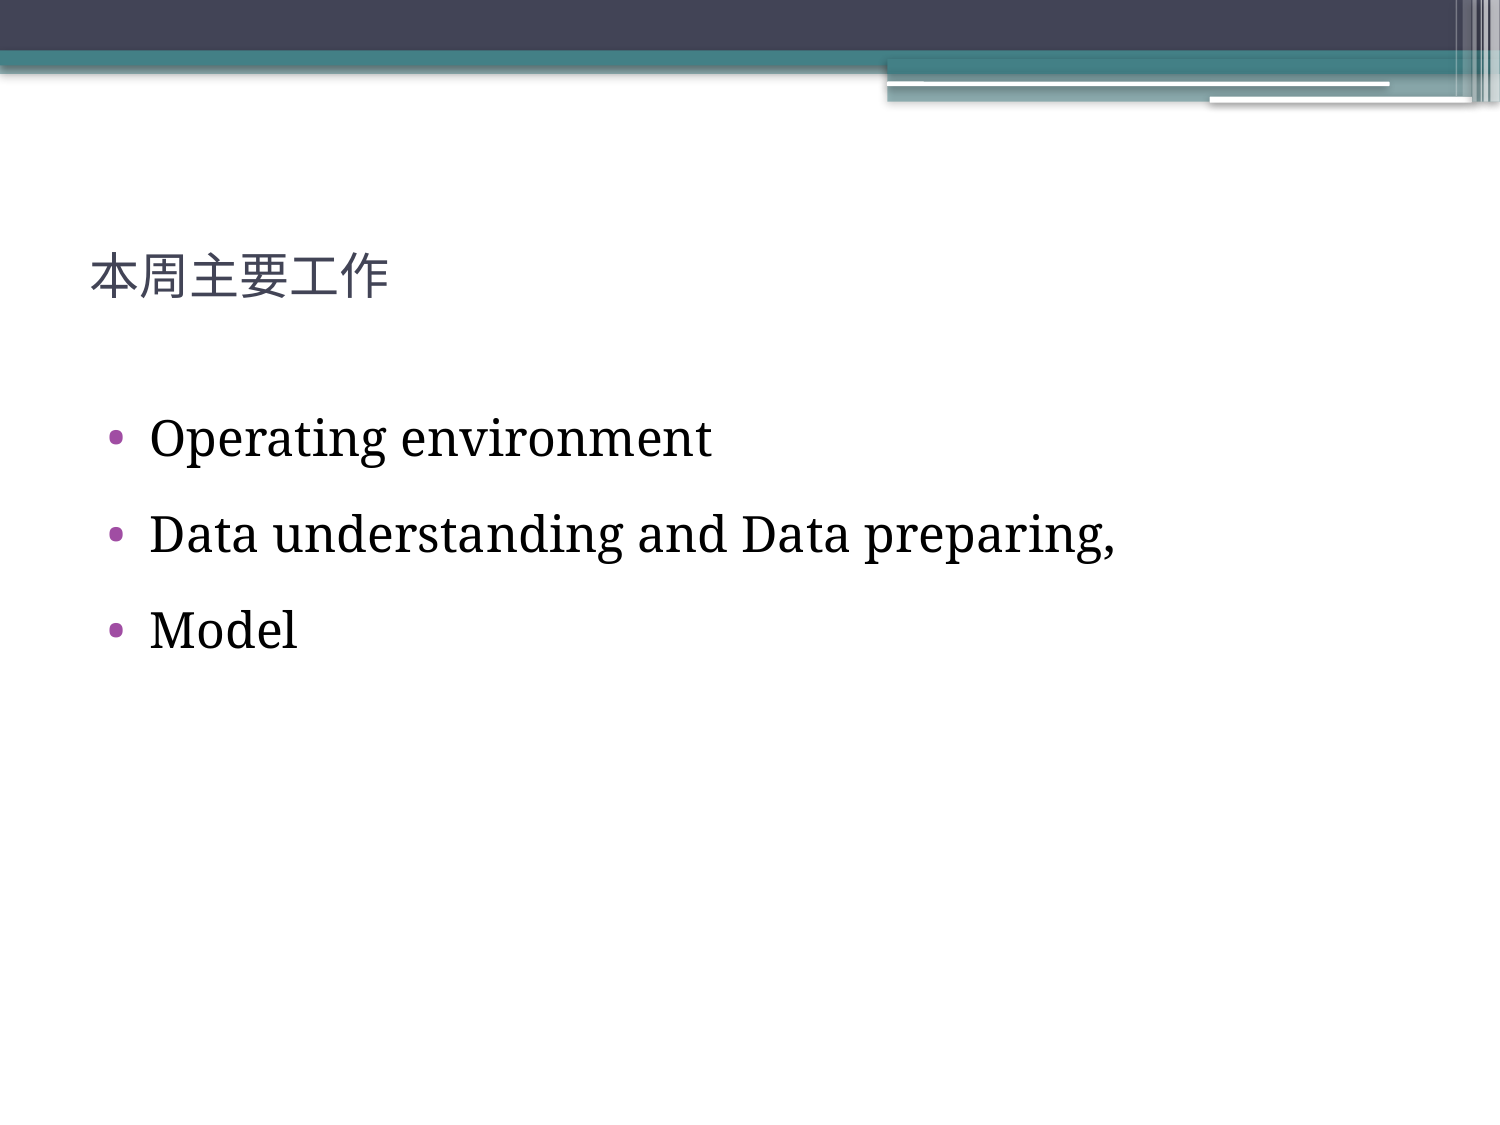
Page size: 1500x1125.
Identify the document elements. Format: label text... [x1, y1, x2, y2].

title 本周主要工作 [75, 187, 1425, 363]
list Operating environment Data understanding and Data preparing, Model [75, 368, 1425, 1079]
